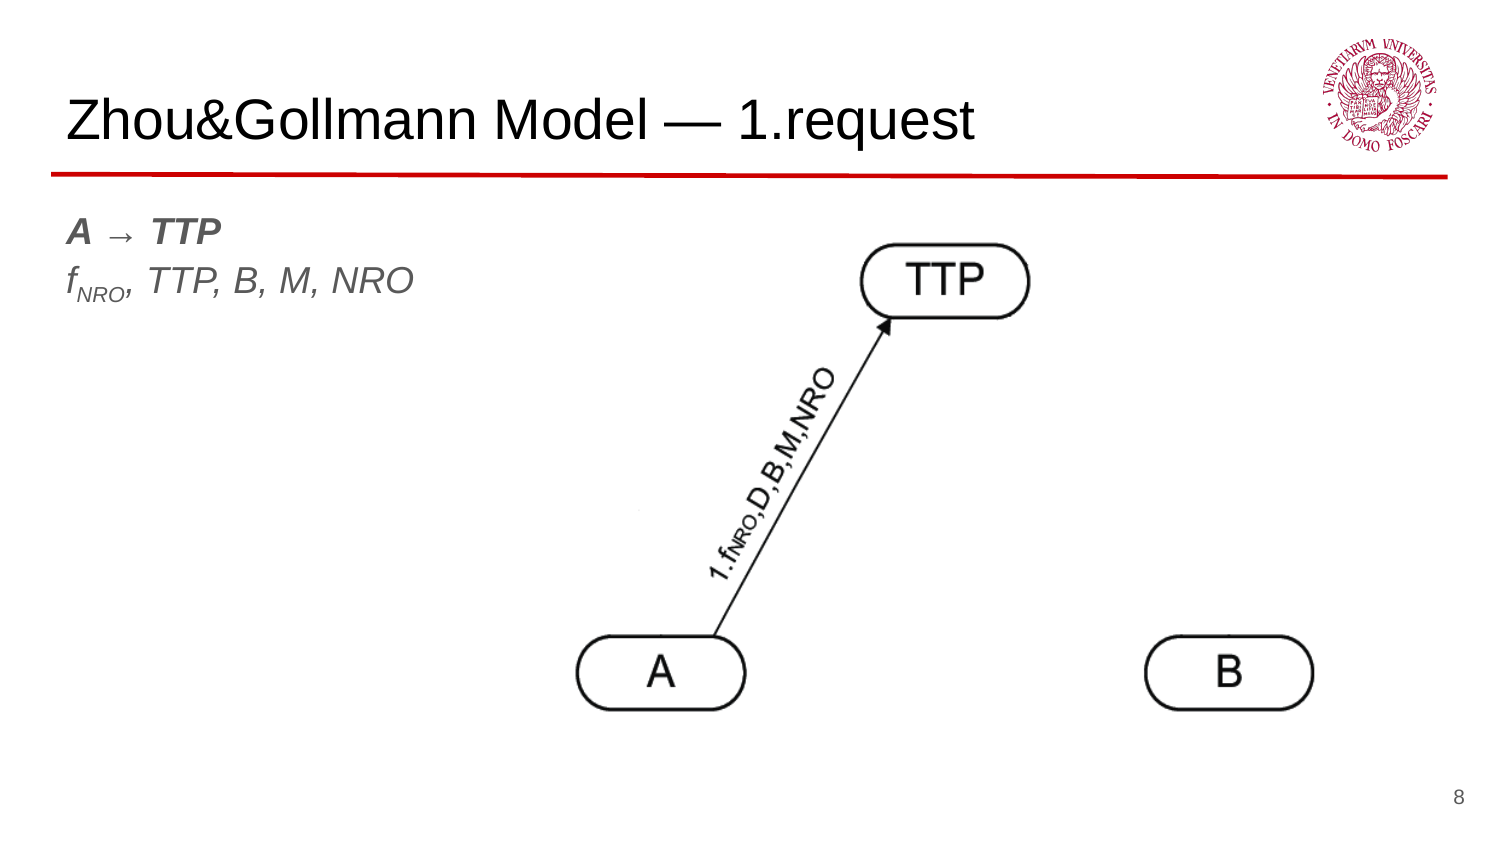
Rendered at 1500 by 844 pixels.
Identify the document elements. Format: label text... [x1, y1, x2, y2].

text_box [50, 173, 1448, 178]
list A → TTP fNRO, TTP, B, M, NRO [51, 189, 521, 391]
title Zhou&Gollmann Model — 1.request [51, 72, 1318, 167]
picture [1322, 38, 1448, 163]
slide_number ‹#› [1389, 764, 1480, 830]
picture [531, 235, 1324, 718]
